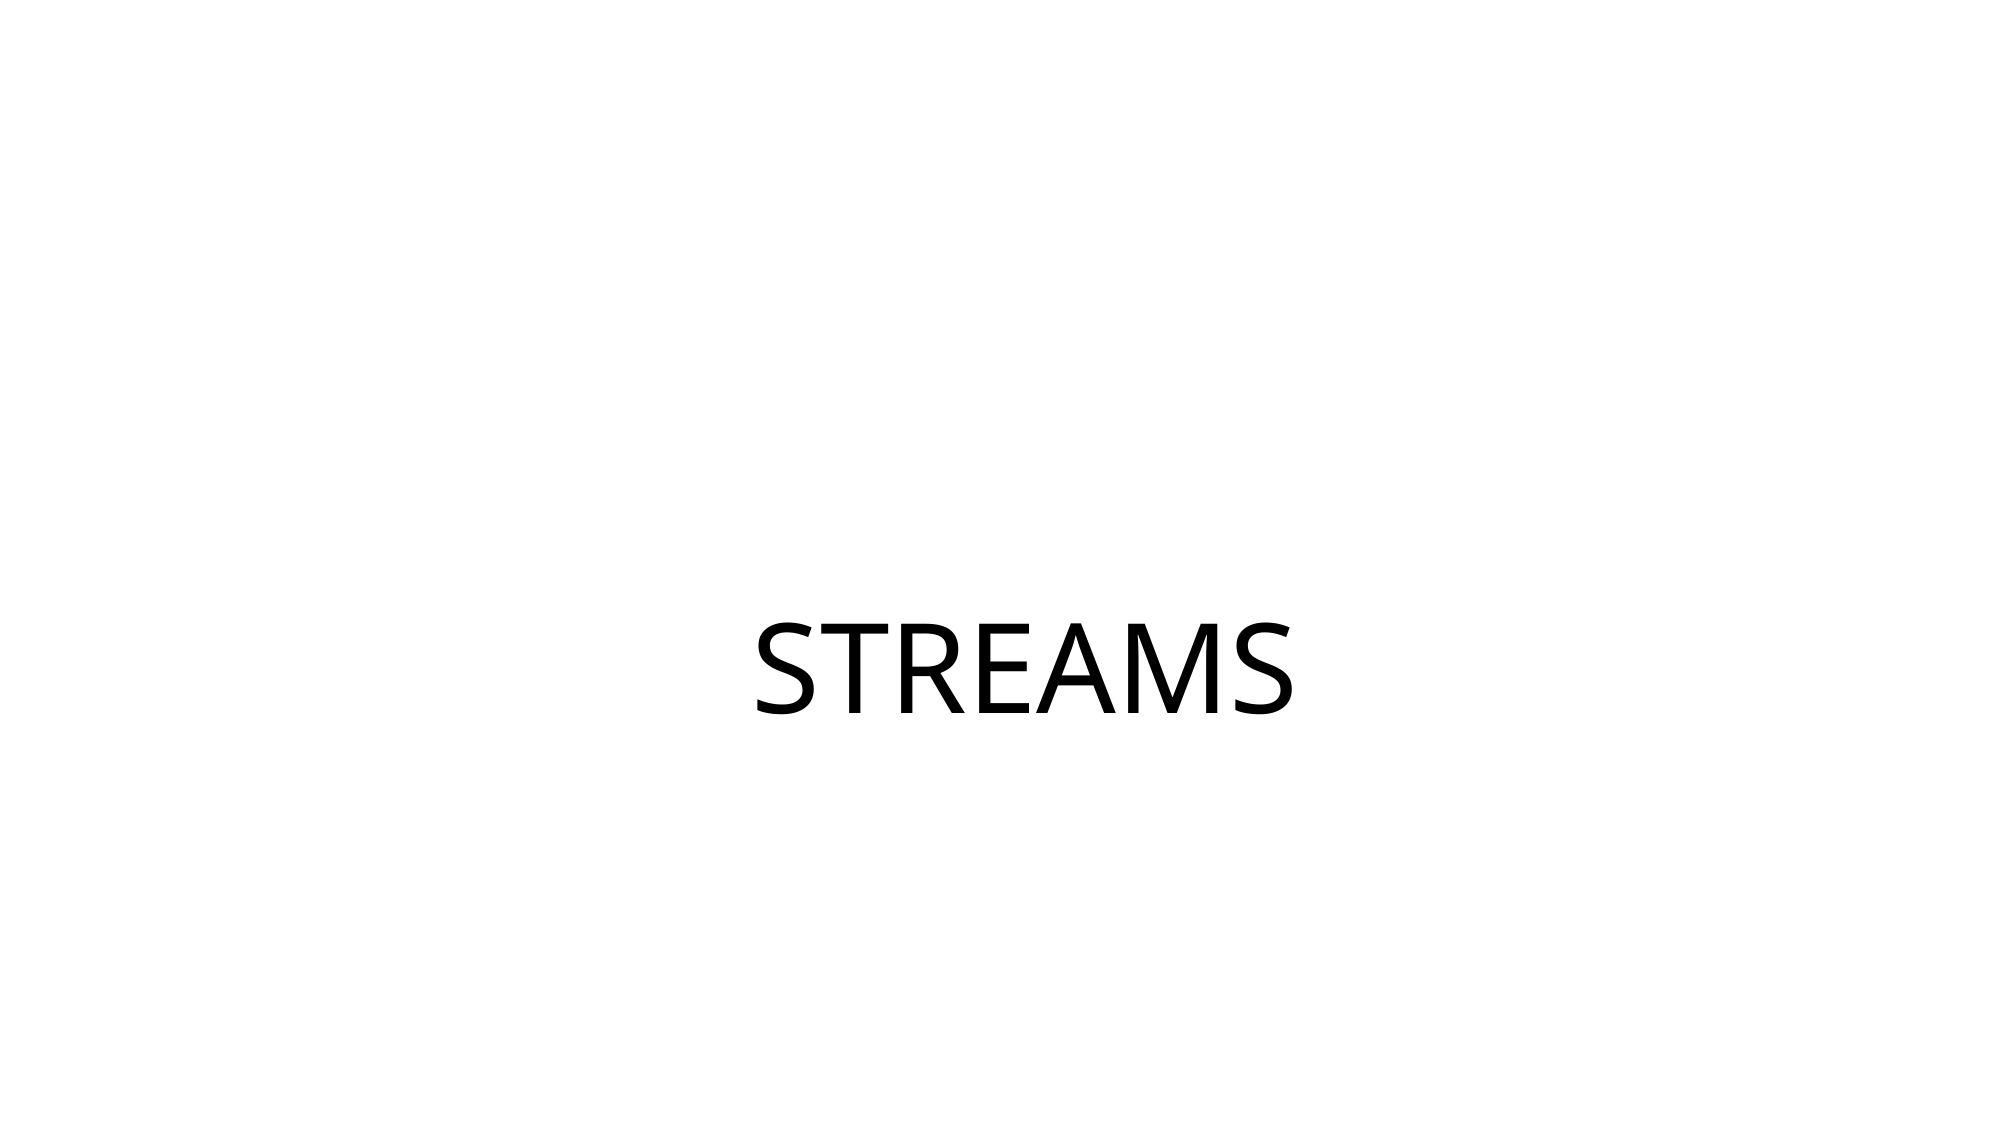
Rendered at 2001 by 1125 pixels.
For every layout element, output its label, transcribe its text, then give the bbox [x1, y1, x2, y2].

title STREAMS [136, 280, 1862, 749]
